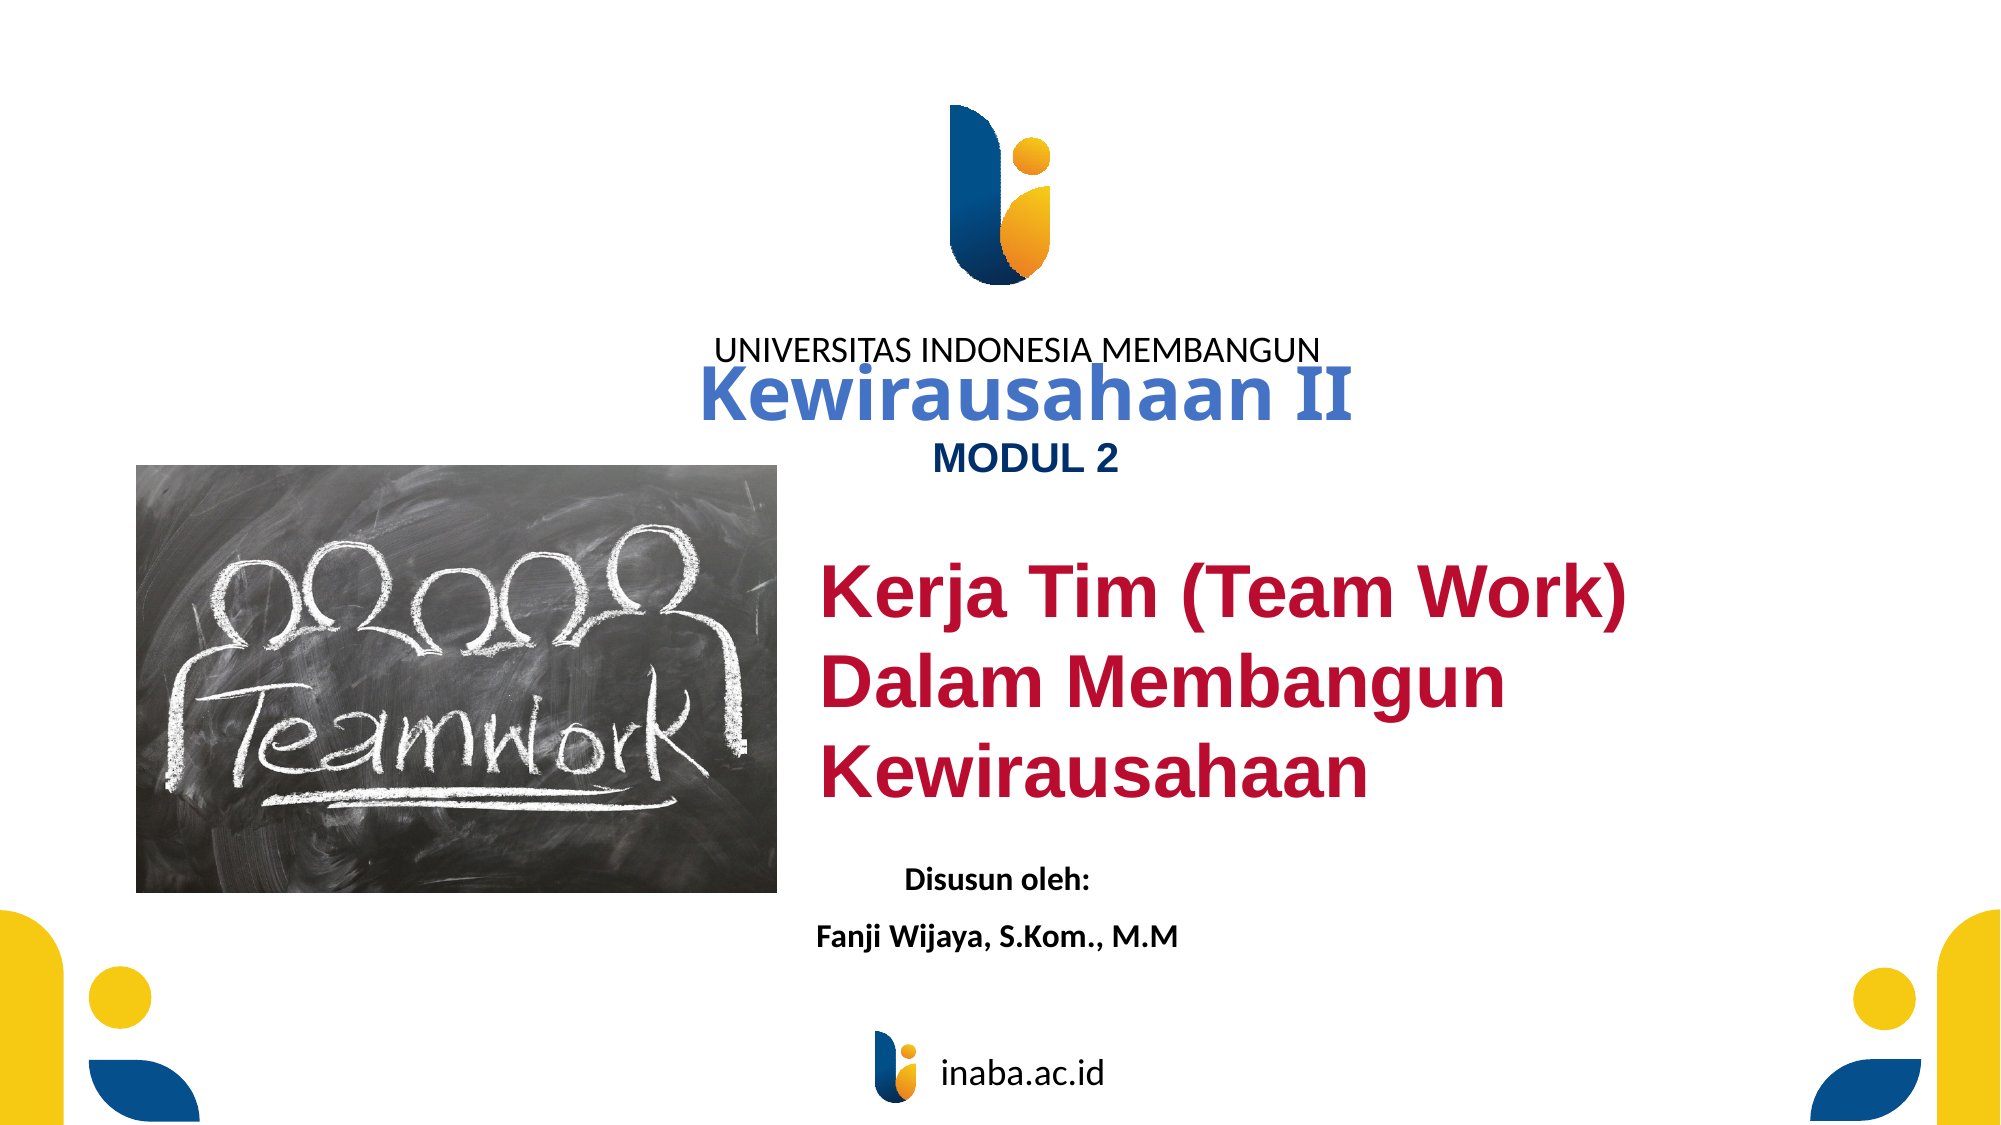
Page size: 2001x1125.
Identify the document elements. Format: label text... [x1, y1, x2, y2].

picture [136, 465, 777, 893]
text_box Kerja Tim (Team Work) Dalam Membangun Kewirausahaan [805, 535, 1881, 820]
title Kewirausahaan II MODUL 2 [25, 224, 2000, 680]
subtitle Disusun oleh: Fanji Wijaya, S.Kom., M.M [709, 854, 1287, 993]
picture [950, 105, 1050, 224]
picture [875, 1031, 916, 1103]
